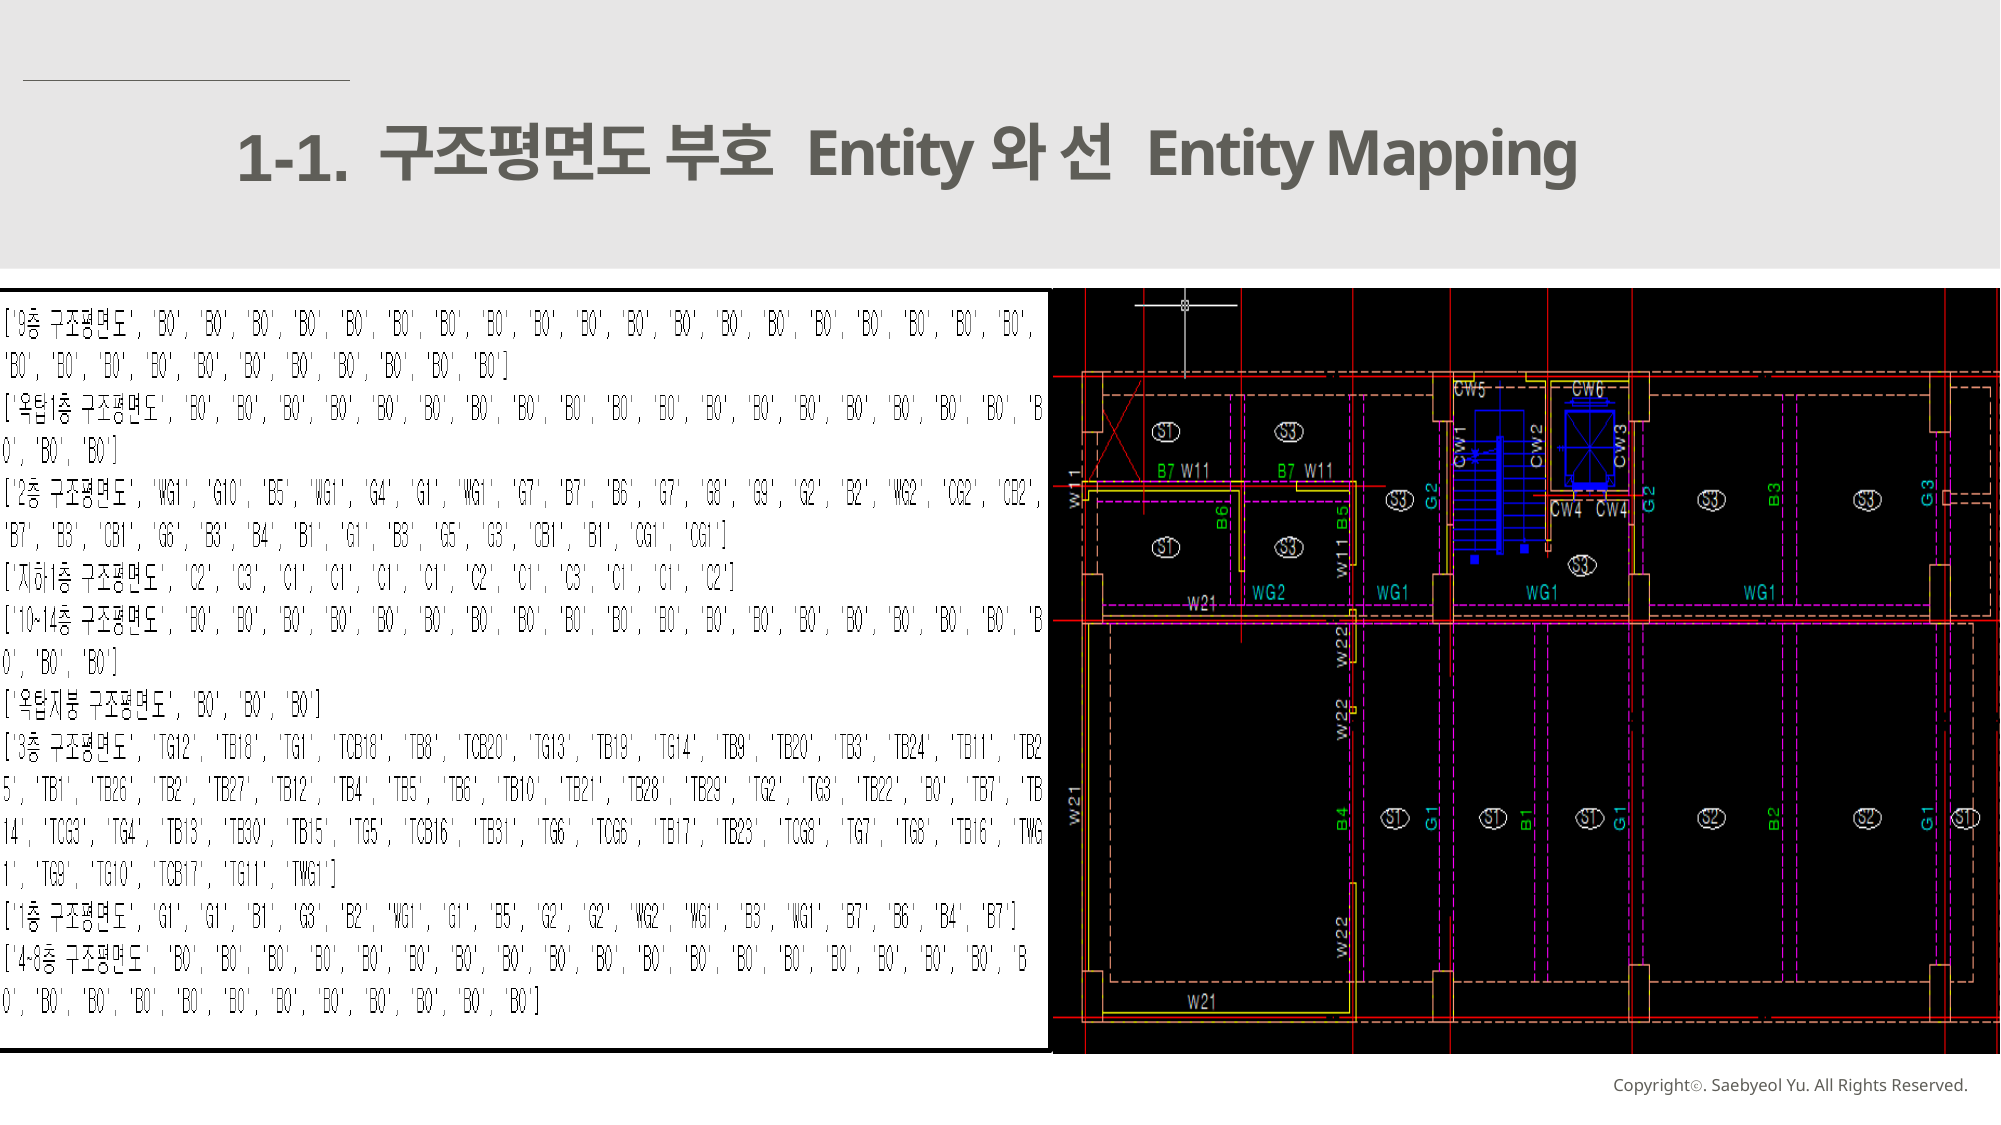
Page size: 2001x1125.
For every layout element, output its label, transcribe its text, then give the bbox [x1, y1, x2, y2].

text_box [0, 0, 2000, 270]
text_box 구조평면도 부호 Entity와 선 Entity Mapping [363, 105, 1597, 271]
text_box 1-1. [221, 106, 363, 202]
picture [1053, 288, 2000, 1054]
picture [0, 292, 1049, 1049]
